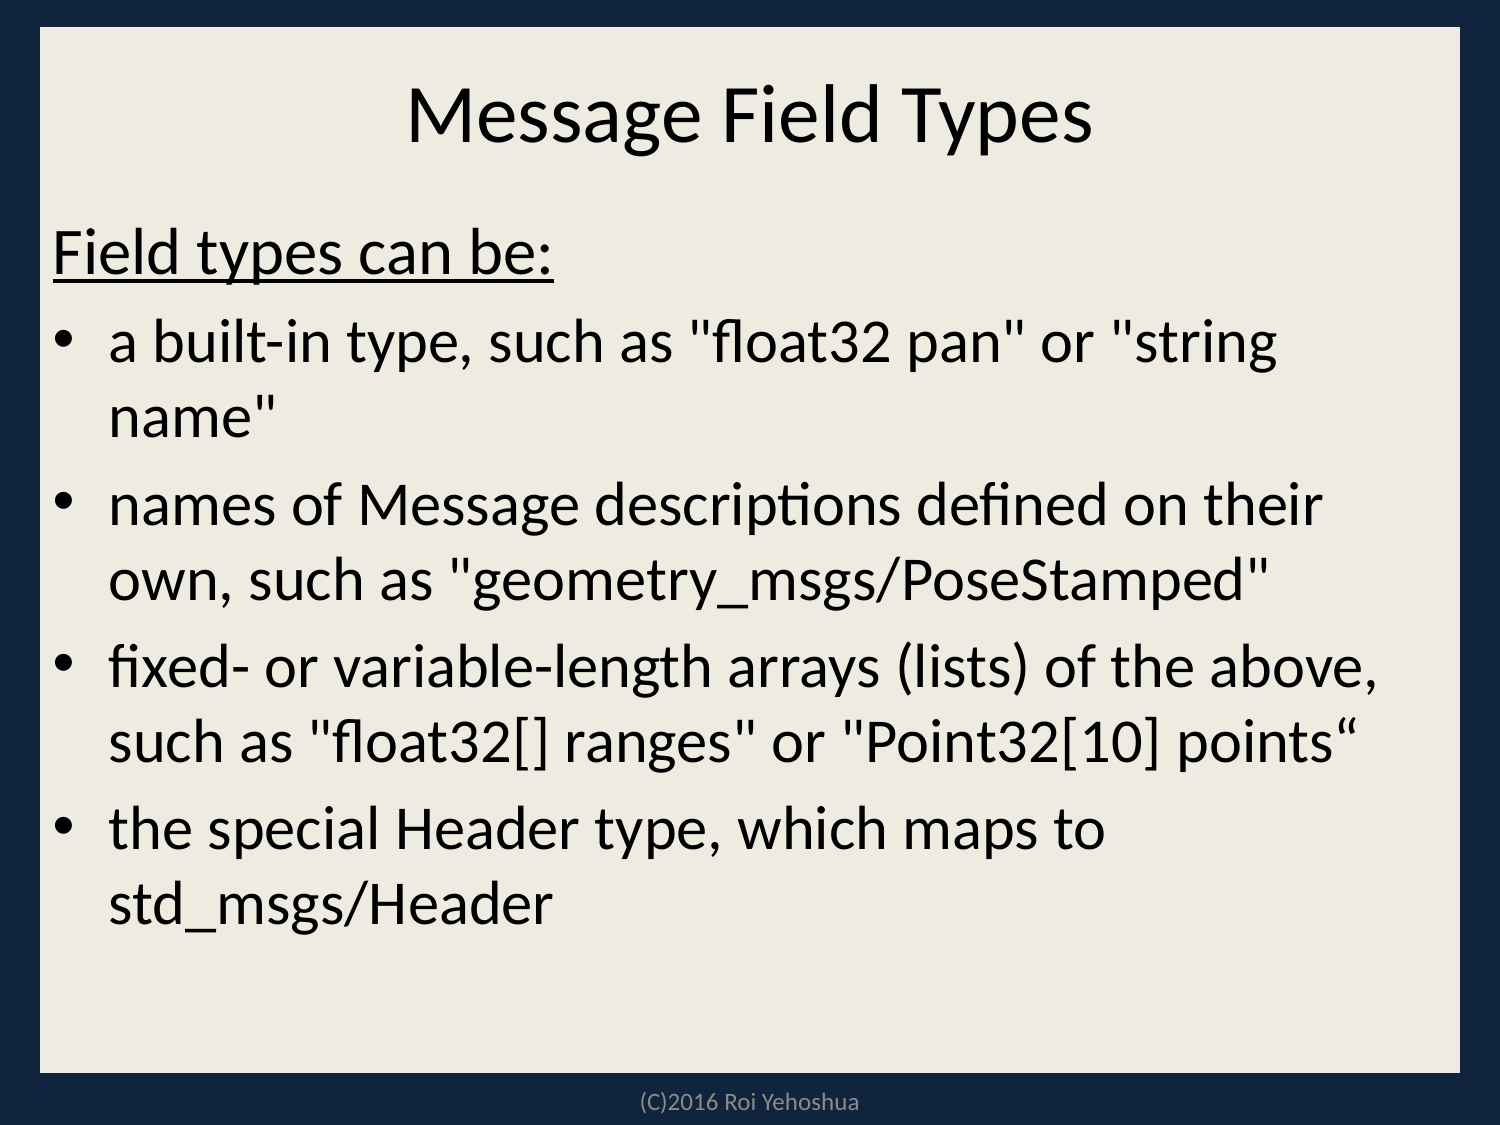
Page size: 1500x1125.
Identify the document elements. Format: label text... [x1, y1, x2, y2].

footer (C)2016 Roi Yehoshua [512, 1074, 988, 1125]
title Message Field Types [37, 31, 1463, 188]
list Field types can be: a built-in type, such as "float32 pan" or "string name" names of Message descriptions defined on their own, such as "geometry_msgs/PoseStamped" fixed- or variable-length arrays (lists) of the above, such as "float32[] ranges" or "Point32[10] points“ the special Header type, which maps to std_msgs/Header [37, 200, 1463, 1080]
